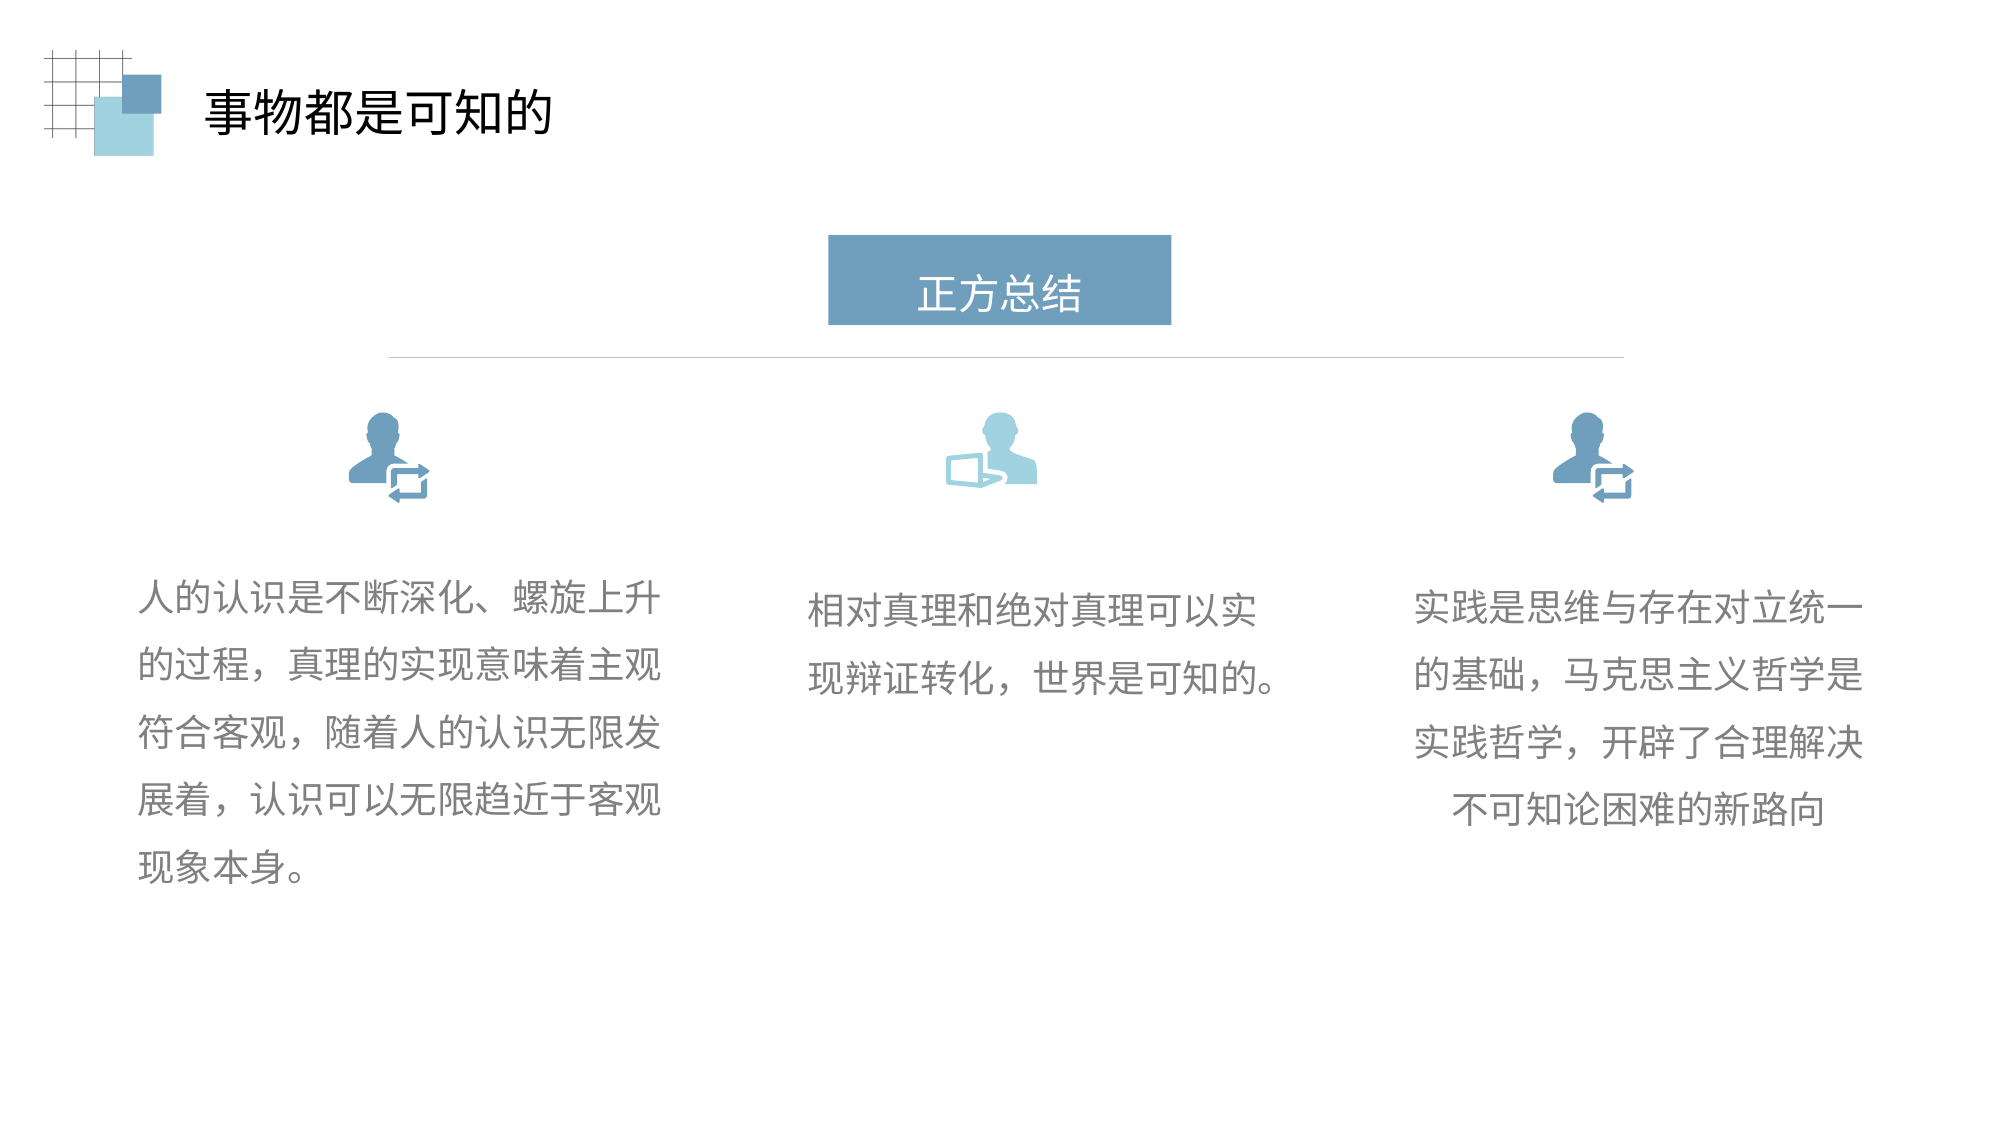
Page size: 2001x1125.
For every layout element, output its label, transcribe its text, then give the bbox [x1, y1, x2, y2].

text_box [1552, 411, 1635, 504]
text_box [43, 50, 157, 190]
text_box 人的认识是不断深化、螺旋上升的过程，真理的实现意味着主观符合客观，随着人的认识无限发展着，认识可以无限趋近于客观现象本身。 [122, 543, 709, 896]
text_box [347, 411, 431, 504]
text_box [157, 73, 162, 115]
text_box 事物都是可知的 [189, 74, 575, 150]
text_box 相对真理和绝对真理可以实现辩证转化，世界是可知的。 [793, 557, 1300, 708]
text_box 实践是思维与存在对立统一的基础，马克思主义哲学是实践哲学，开辟了合理解决不可知论困难的新路向 [1385, 554, 1893, 839]
text_box [115, 356, 1898, 655]
text_box [981, 411, 1038, 486]
text_box [945, 451, 1004, 489]
text_box 正方总结 [828, 235, 1172, 325]
